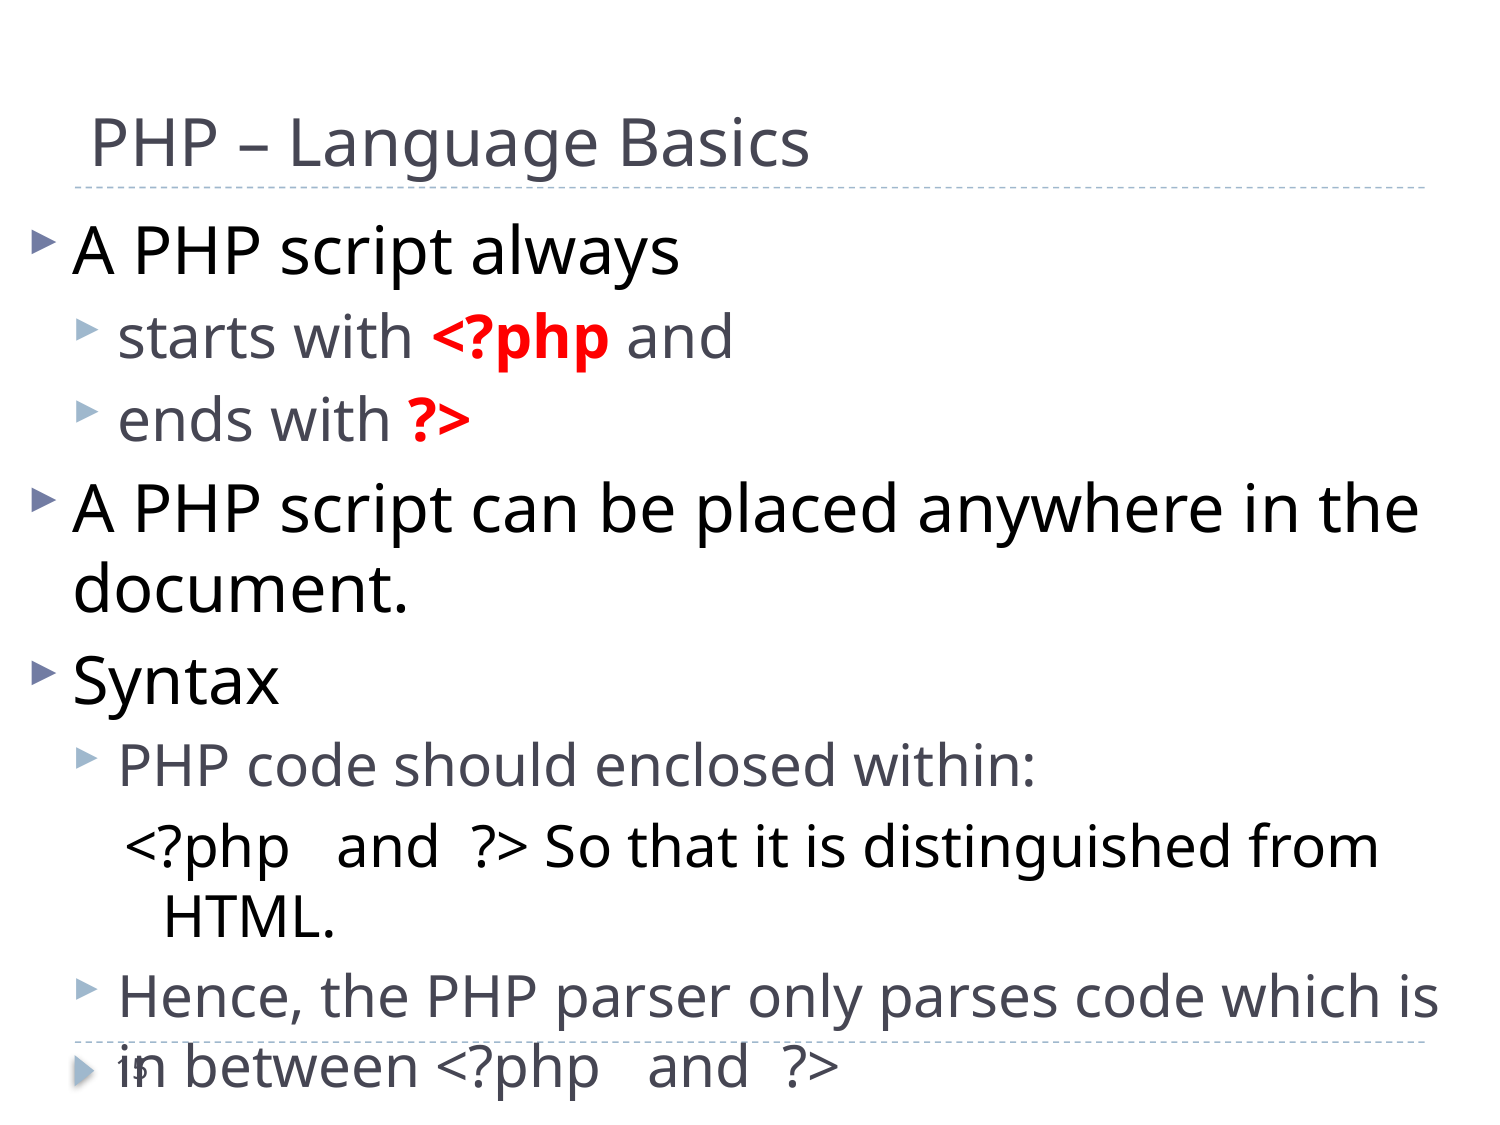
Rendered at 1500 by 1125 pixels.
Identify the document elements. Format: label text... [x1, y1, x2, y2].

list A PHP script always starts with <?php and ends with ?> A PHP script can be placed anywhere in the document. Syntax PHP code should enclosed within: <?php and ?> So that it is distinguished from HTML. Hence, the PHP parser only parses code which is in between <?php and ?> PHP code can be embedded in HTML [12, 200, 1475, 1038]
title PHP – Language Basics [75, 24, 1425, 188]
slide_number 15 [100, 1042, 426, 1103]
